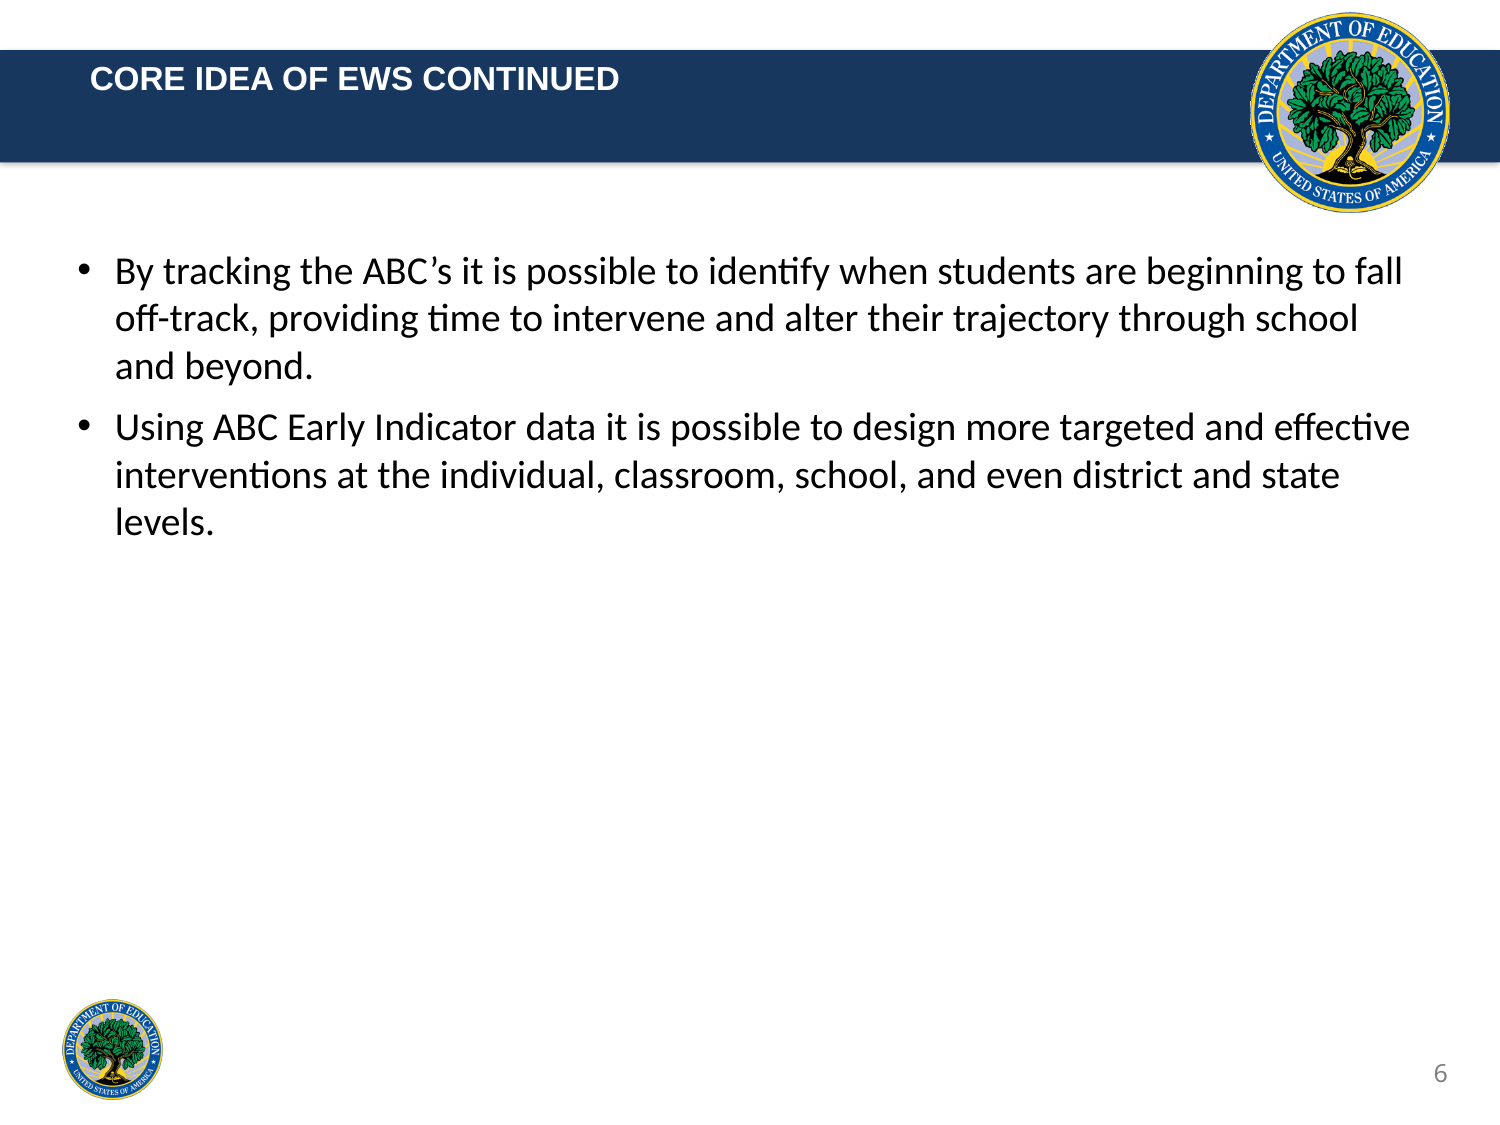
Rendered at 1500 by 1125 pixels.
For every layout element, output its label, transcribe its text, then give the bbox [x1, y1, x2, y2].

text_box 6 [1324, 1049, 1463, 1099]
text_box CORE IDEA OF EWS CONTINUED [74, 49, 1113, 180]
picture [1250, 12, 1450, 213]
picture [62, 999, 163, 1100]
list By tracking the ABC’s it is possible to identify when students are beginning to fall off-track, providing time to intervene and alter their trajectory through school and beyond. Using ABC Early Indicator data it is possible to design more targeted and effective interventions at the individual, classroom, school, and even district and state levels. [62, 237, 1438, 988]
